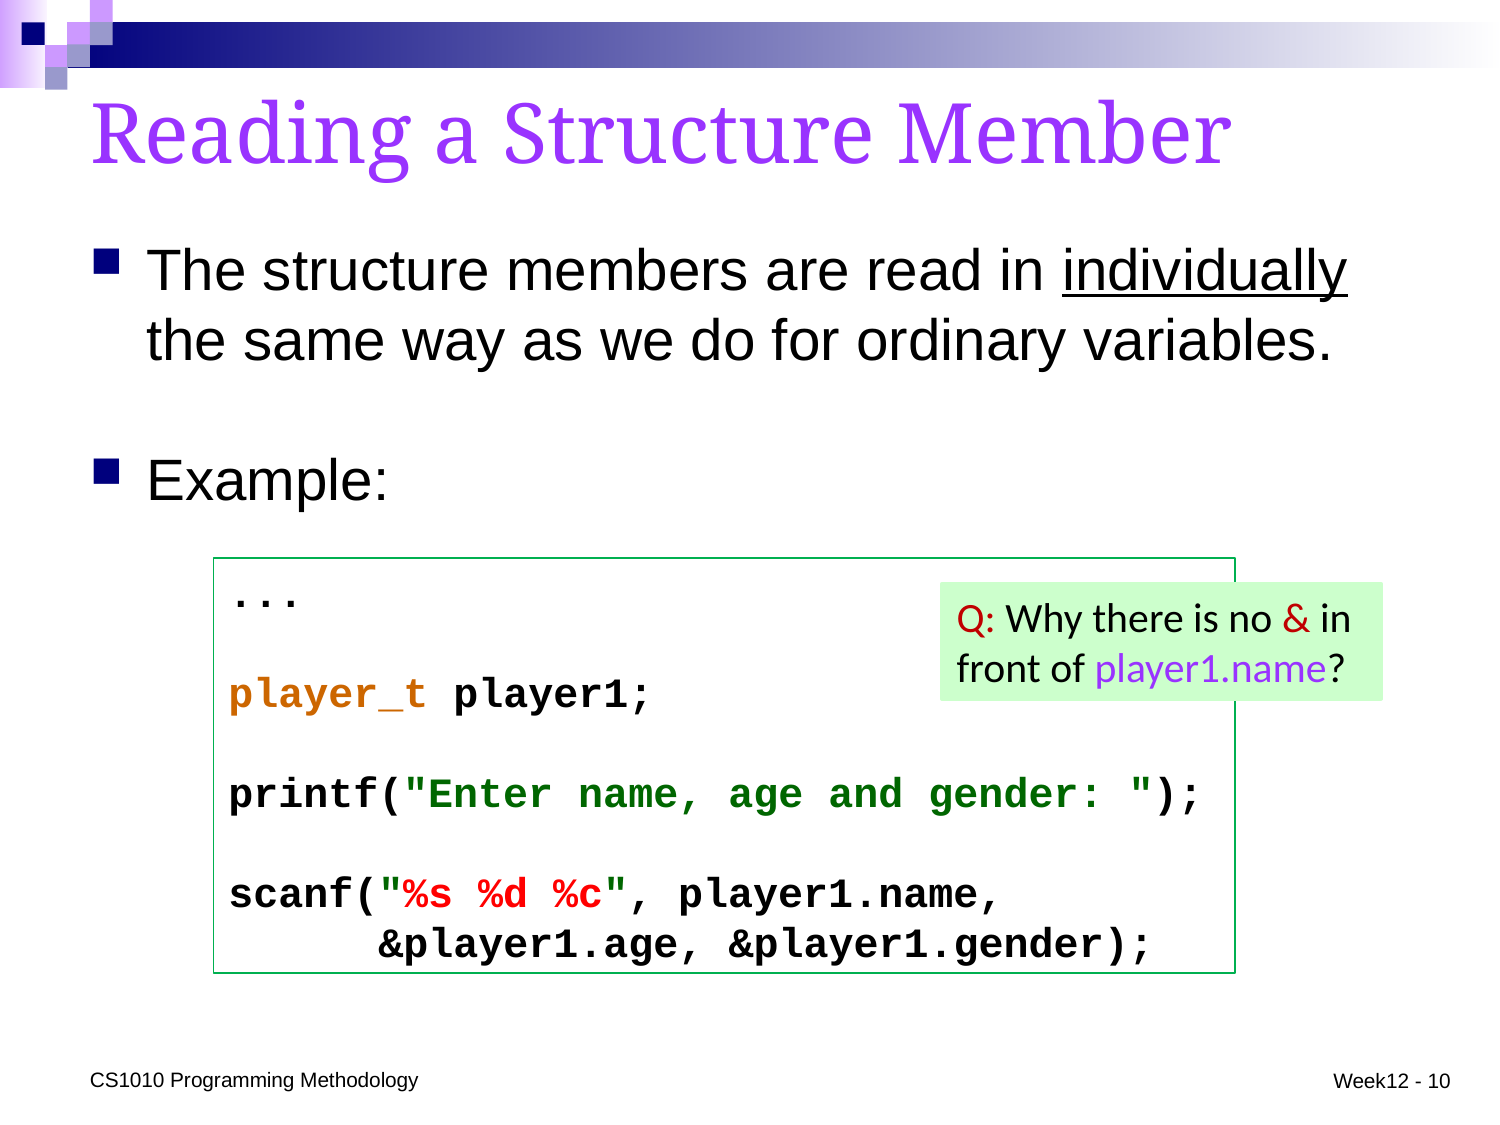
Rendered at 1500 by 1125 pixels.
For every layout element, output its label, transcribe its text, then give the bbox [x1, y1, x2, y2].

text_box ... player_t player1; printf("Enter name, age and gender: "); scanf("%s %d %c", player1.name, &player1.age, &player1.gender); [211, 556, 1237, 975]
text_box Q: Why there is no & in front of player1.name? [940, 582, 1383, 701]
list The structure members are read in individually the same way as we do for ordinary variables. Example: [74, 224, 1426, 878]
title Reading a Structure Member [74, 63, 1426, 197]
text_box Week12 - 10 [1247, 1060, 1466, 1100]
footer CS1010 Programming Methodology [75, 1059, 438, 1125]
